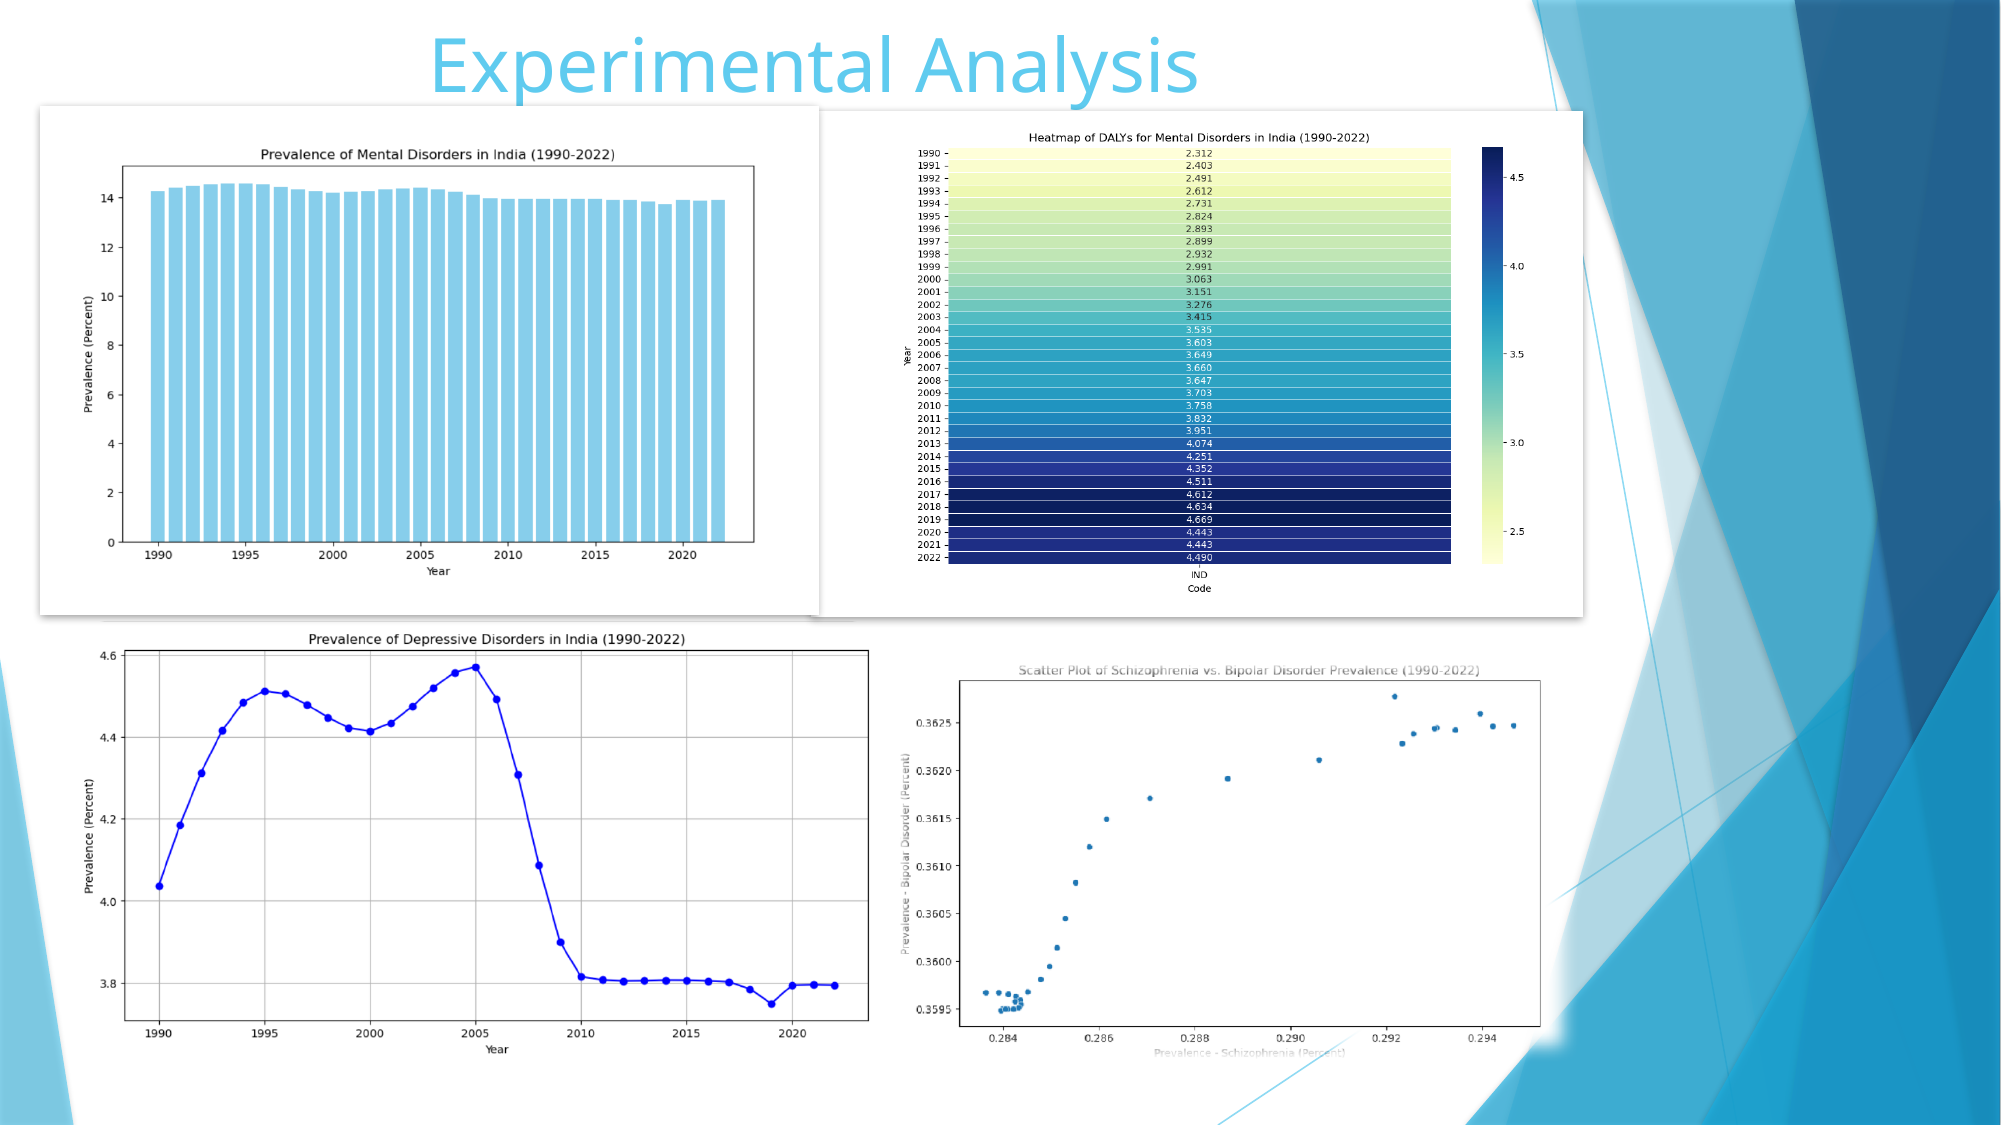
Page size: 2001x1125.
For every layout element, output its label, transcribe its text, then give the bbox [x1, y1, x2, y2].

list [70, 620, 886, 1064]
title Experimental Analysis [109, 10, 1520, 108]
picture [825, 124, 1570, 603]
picture [888, 653, 1580, 1064]
picture [71, 136, 788, 585]
